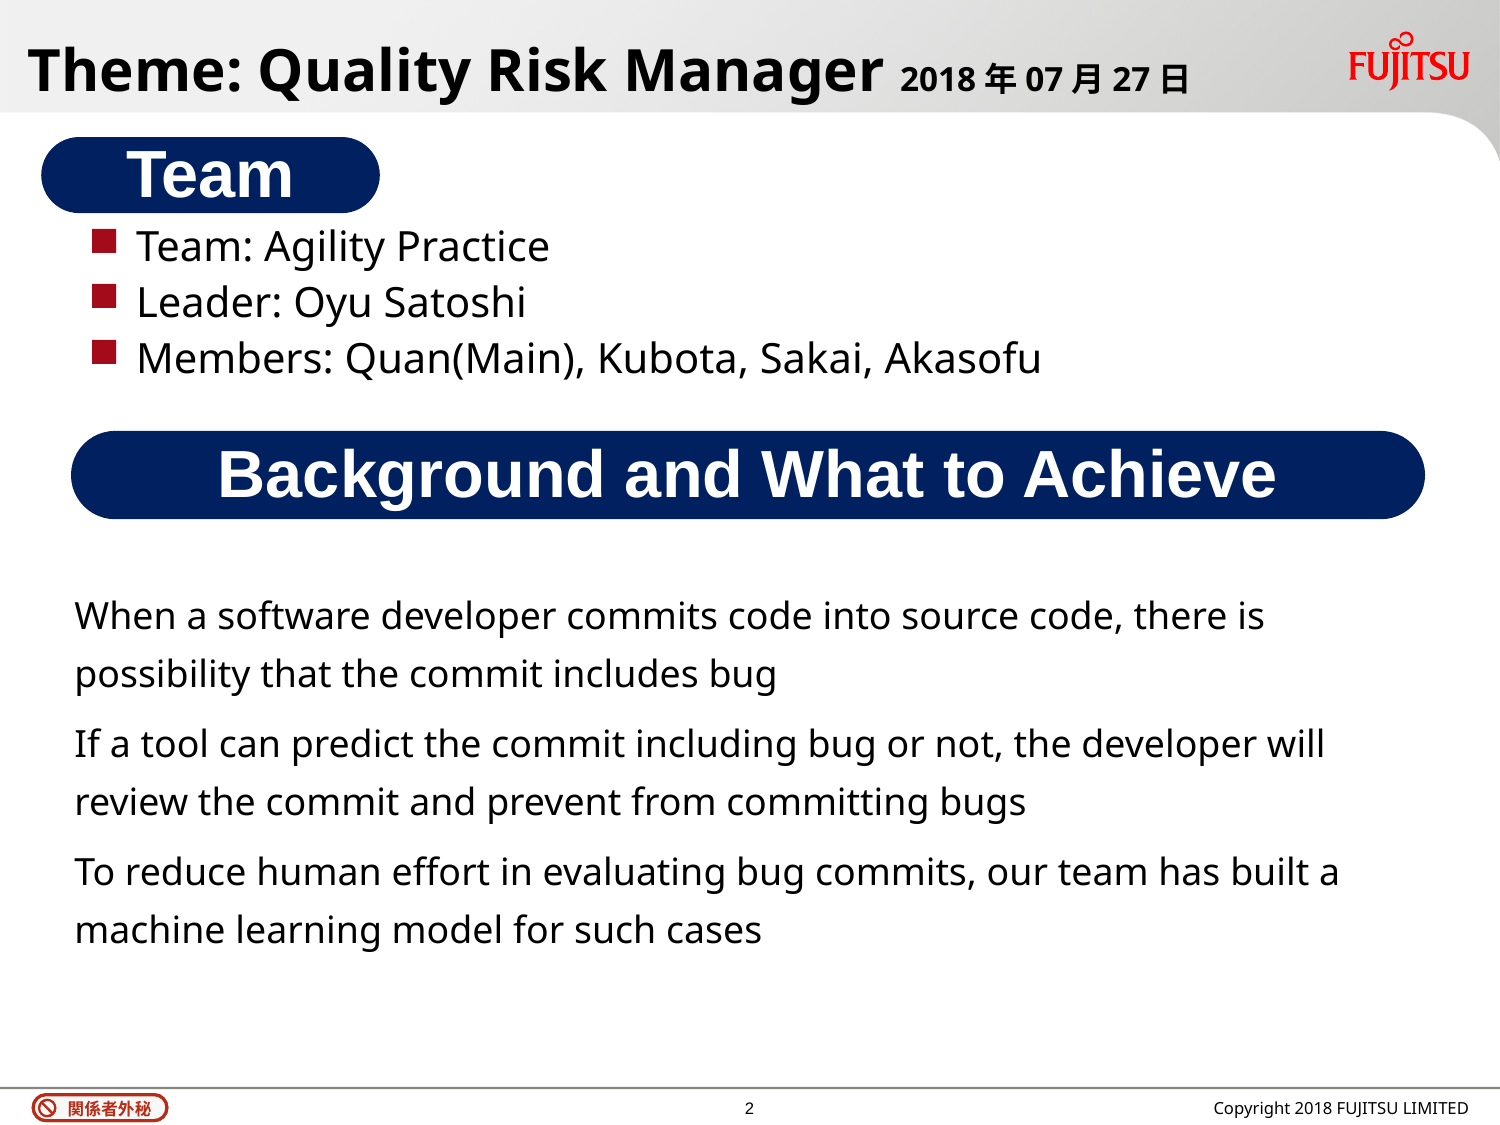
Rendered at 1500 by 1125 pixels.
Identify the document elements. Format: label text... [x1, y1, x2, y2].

title Theme: Quality Risk Manager 2018年07月27日 [27, 11, 1365, 126]
slide_number 2 [705, 1091, 794, 1125]
picture [0, 0, 1500, 176]
text_box Team: Agility Practice Leader: Oyu Satoshi Members: Quan(Main), Kubota, Sakai, Akasofu [88, 223, 1199, 383]
text_box Team [39, 134, 382, 216]
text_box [70, 430, 1426, 961]
footer Copyright 2018 FUJITSU LIMITED [809, 1091, 1470, 1125]
